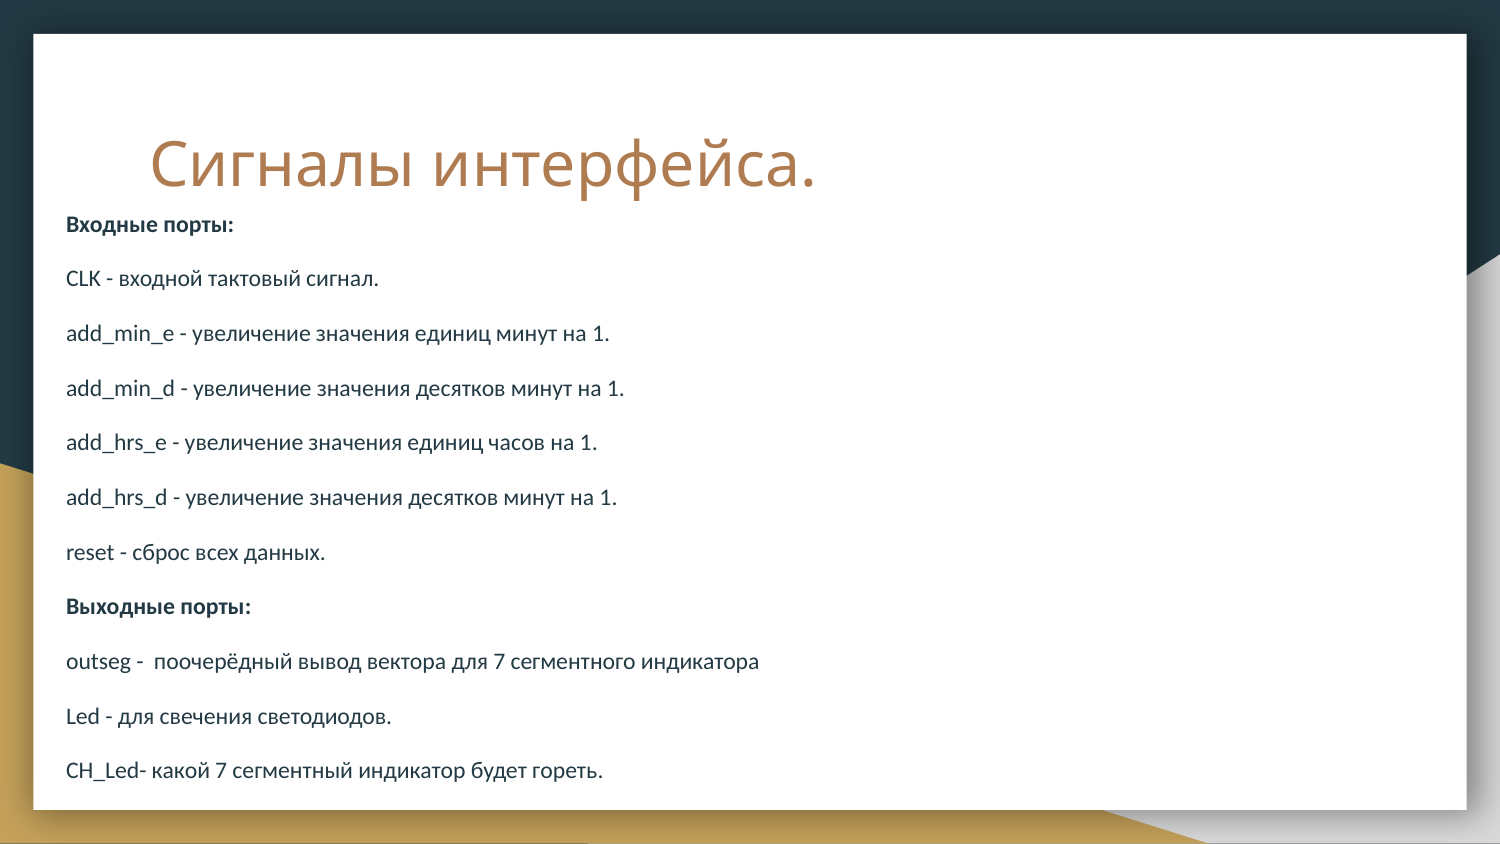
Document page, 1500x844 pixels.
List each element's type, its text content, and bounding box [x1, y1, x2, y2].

title Сигналы интерфейса. [134, 108, 1366, 189]
list Входные порты: CLK - входной тактовый сигнал. add_min_e - увеличение значения единиц минут на 1. add_min_d - увеличение значения десятков минут на 1. add_hrs_e - увеличение значения единиц часов на 1. add_hrs_d - увеличение значения десятков минут на 1. reset - сброс всех данных. Выходные порты: outseg - поочерёдный вывод вектора для 7 сегментного индикатора Led - для свечения светодиодов. CH_Led- какой 7 сегментный индикатор будет гореть. [51, 189, 1449, 800]
